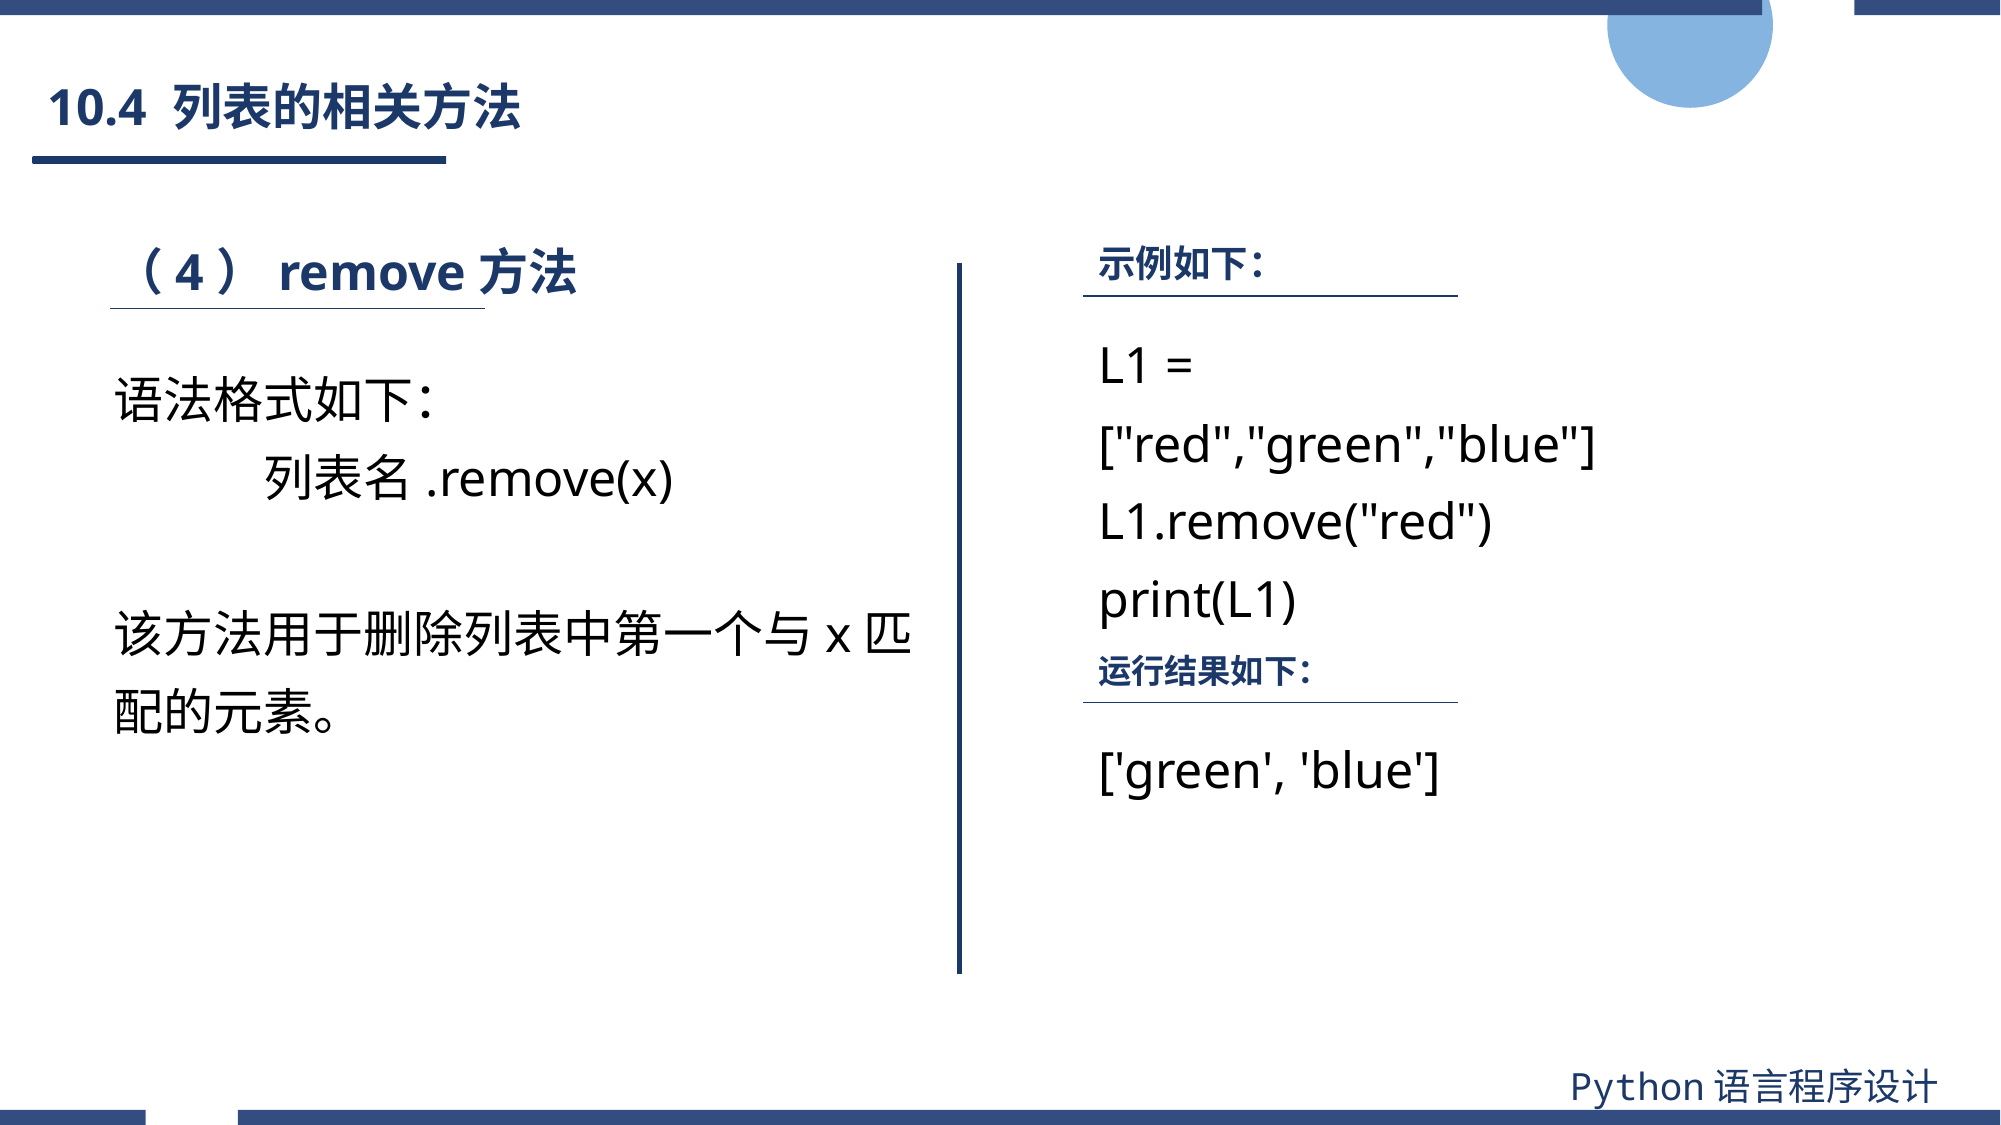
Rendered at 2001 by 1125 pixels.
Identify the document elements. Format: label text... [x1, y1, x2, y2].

text_box 运行结果如下： [1083, 643, 1594, 698]
text_box L1 = ["red","green","blue"] L1.remove("red") print(L1) [1083, 308, 1677, 714]
title 10.4 列表的相关方法 [32, 67, 939, 152]
text_box 示例如下： [1083, 232, 1594, 293]
text_box ['green', 'blue'] [1083, 731, 1896, 806]
text_box 语法格式如下： 列表名.remove(x) 该方法用于删除列表中第一个与x匹配的元素。 [98, 343, 956, 748]
text_box （4）remove方法 [98, 232, 609, 308]
